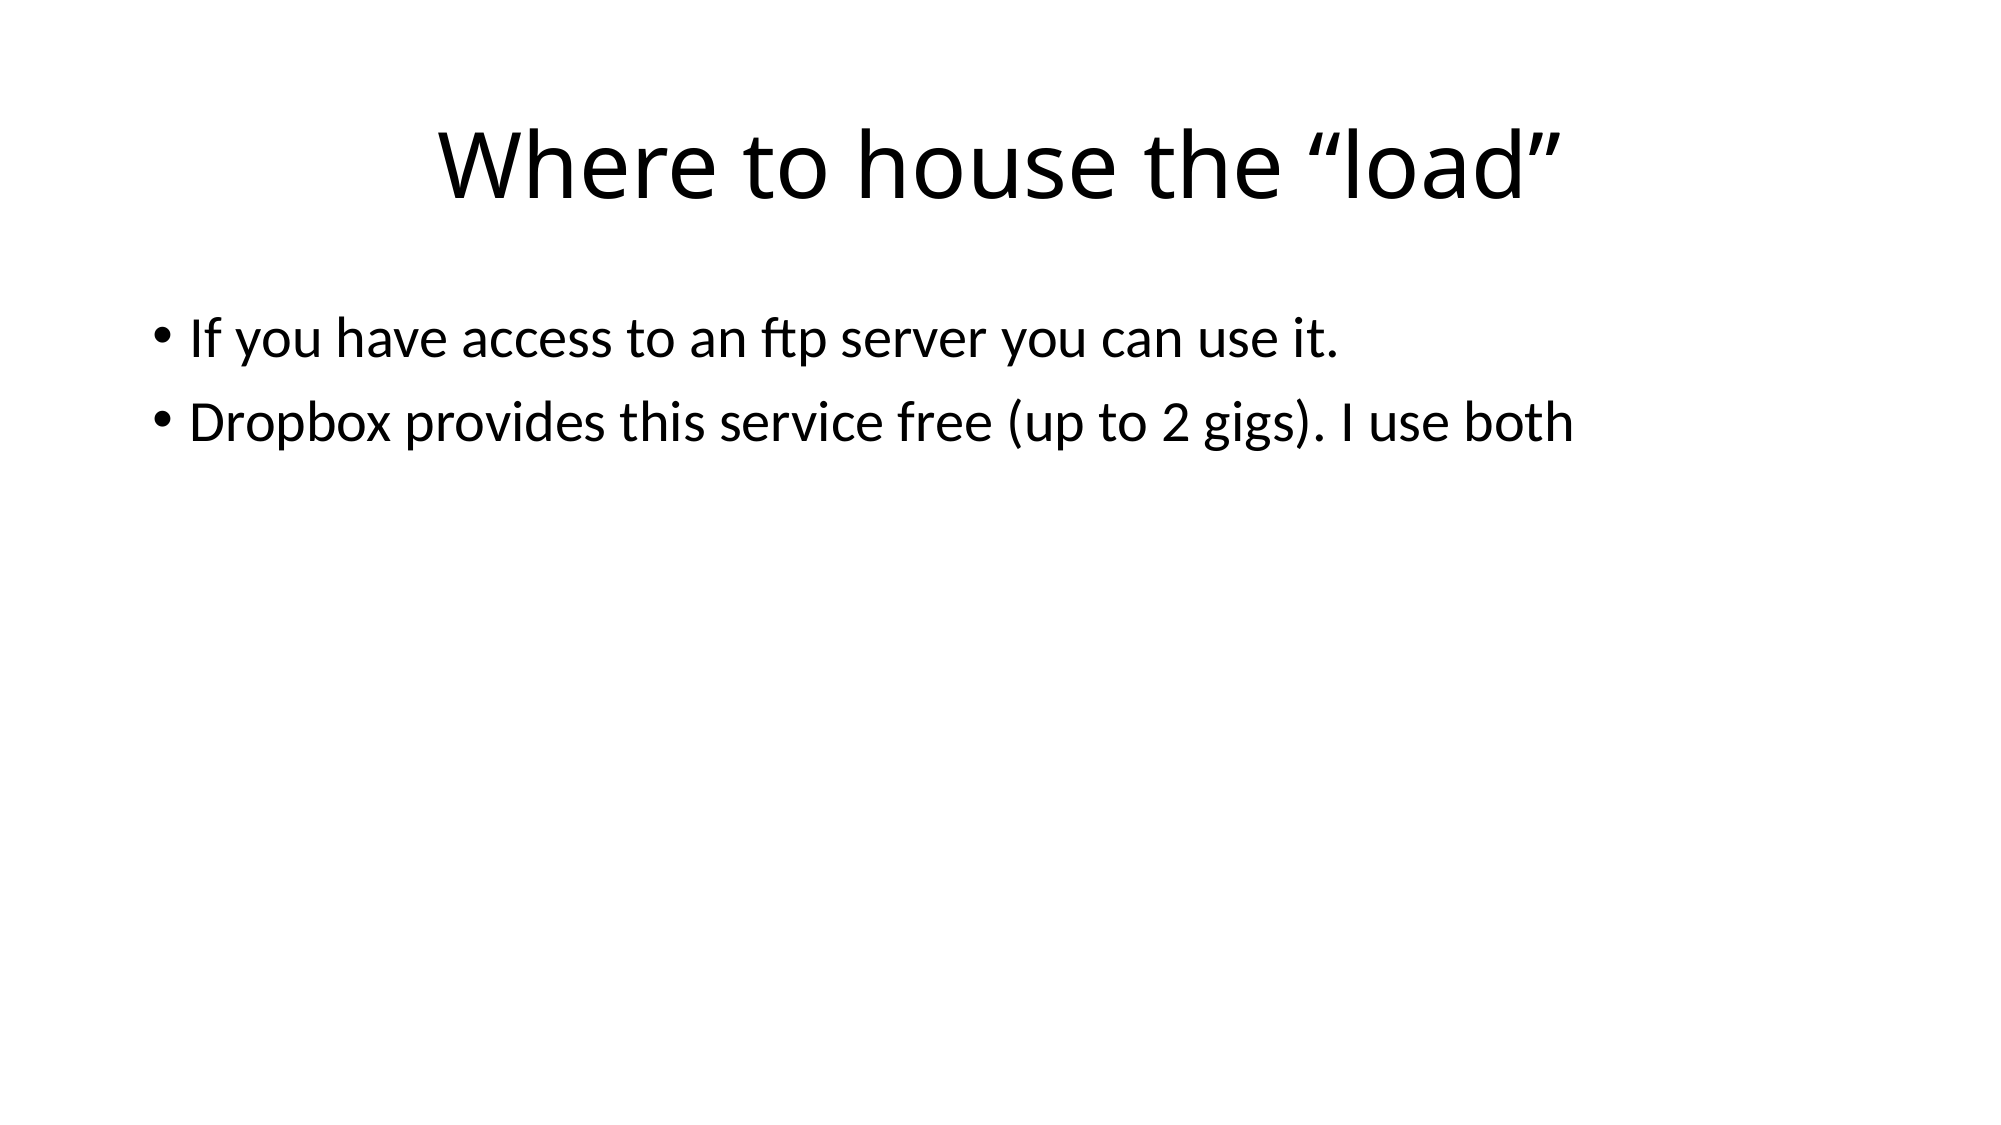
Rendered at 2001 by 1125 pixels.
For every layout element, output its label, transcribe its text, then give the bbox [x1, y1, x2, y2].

list If you have access to an ftp server you can use it. Dropbox provides this service free (up to 2 gigs). I use both [137, 299, 1863, 1014]
title Where to house the “load” [137, 59, 1863, 278]
